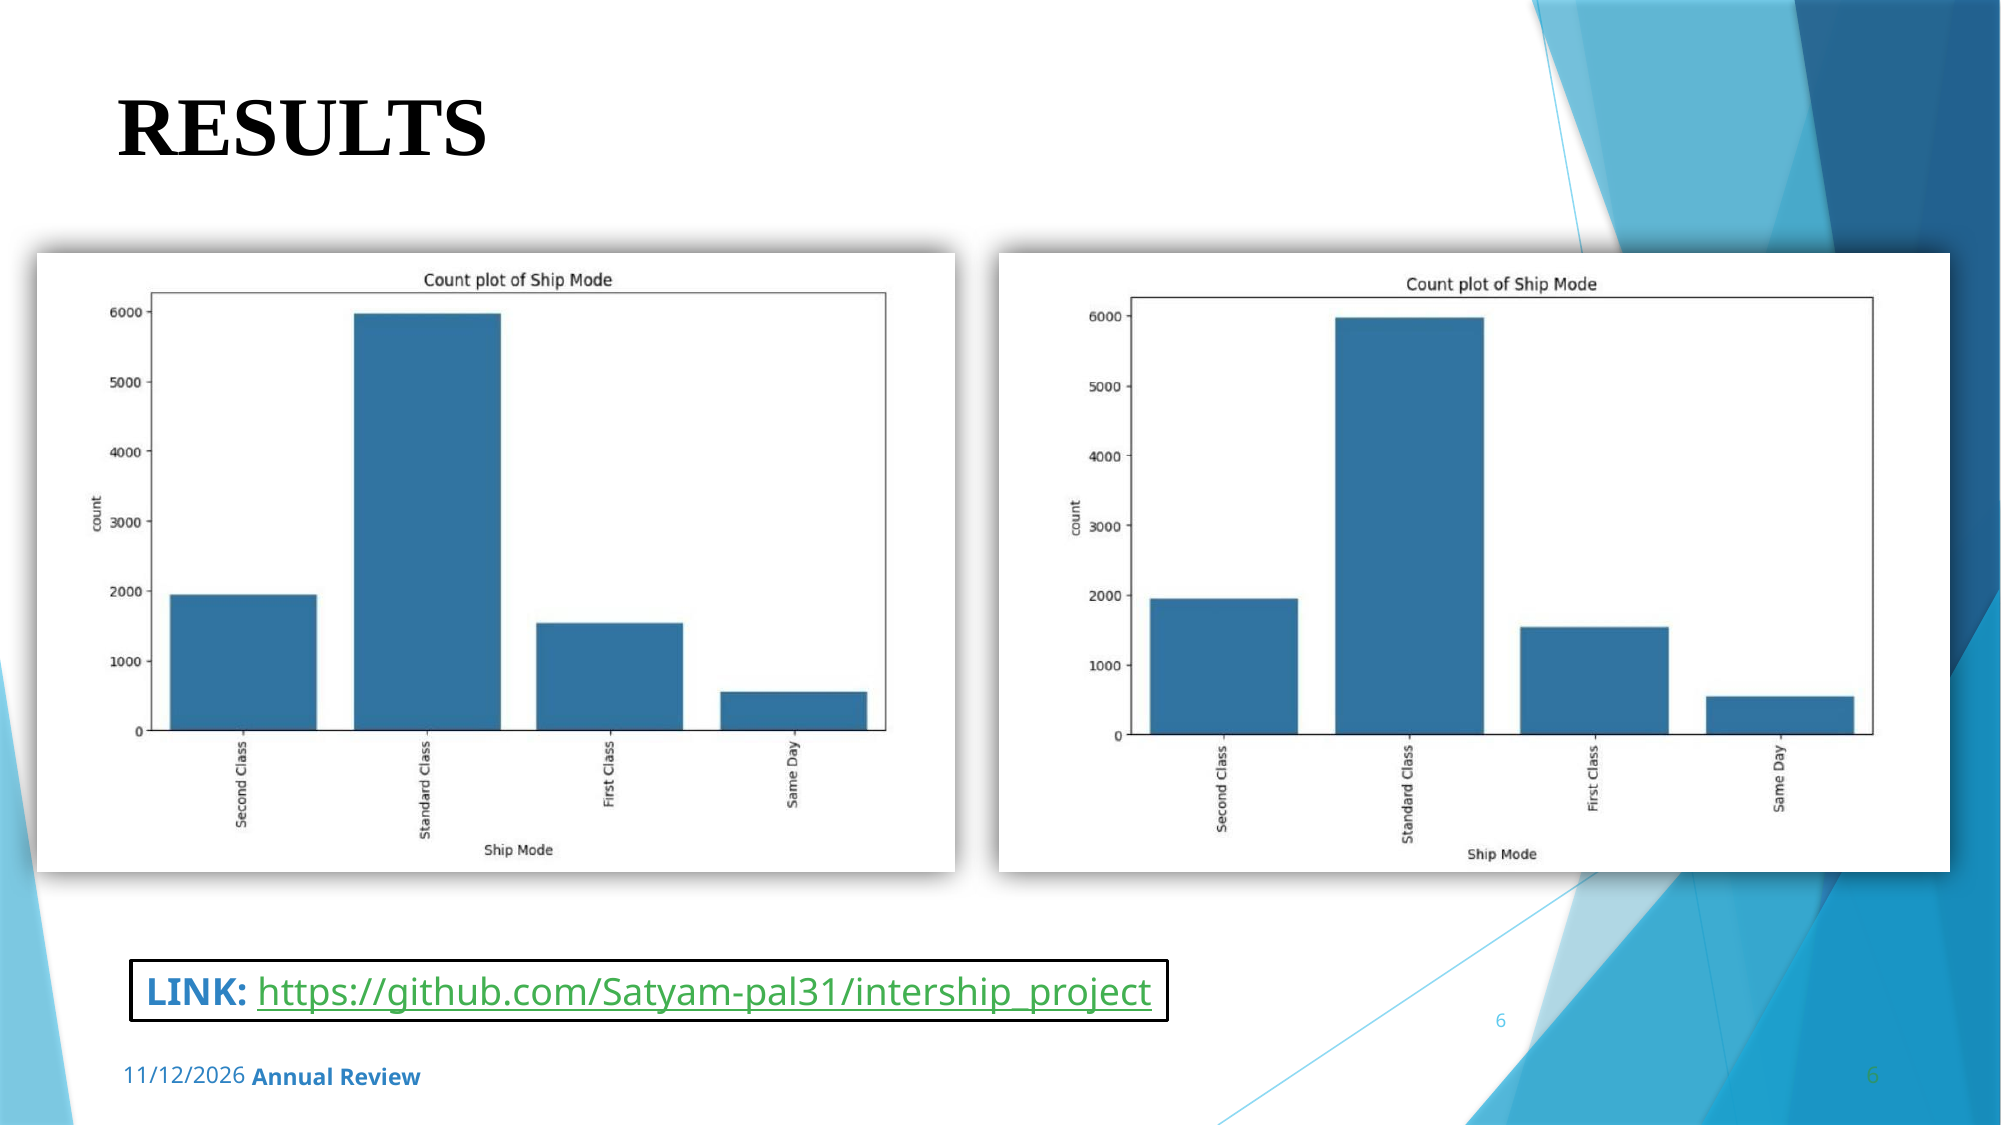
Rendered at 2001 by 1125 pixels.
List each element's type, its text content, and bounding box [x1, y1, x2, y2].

slide_number 6 [1409, 991, 1522, 1051]
picture [999, 252, 1951, 873]
text_box LINK: https://github.com/Satyam-pal31/intership_project [129, 959, 1169, 1022]
text_box RESULTS [102, 64, 1104, 180]
picture [37, 252, 955, 873]
